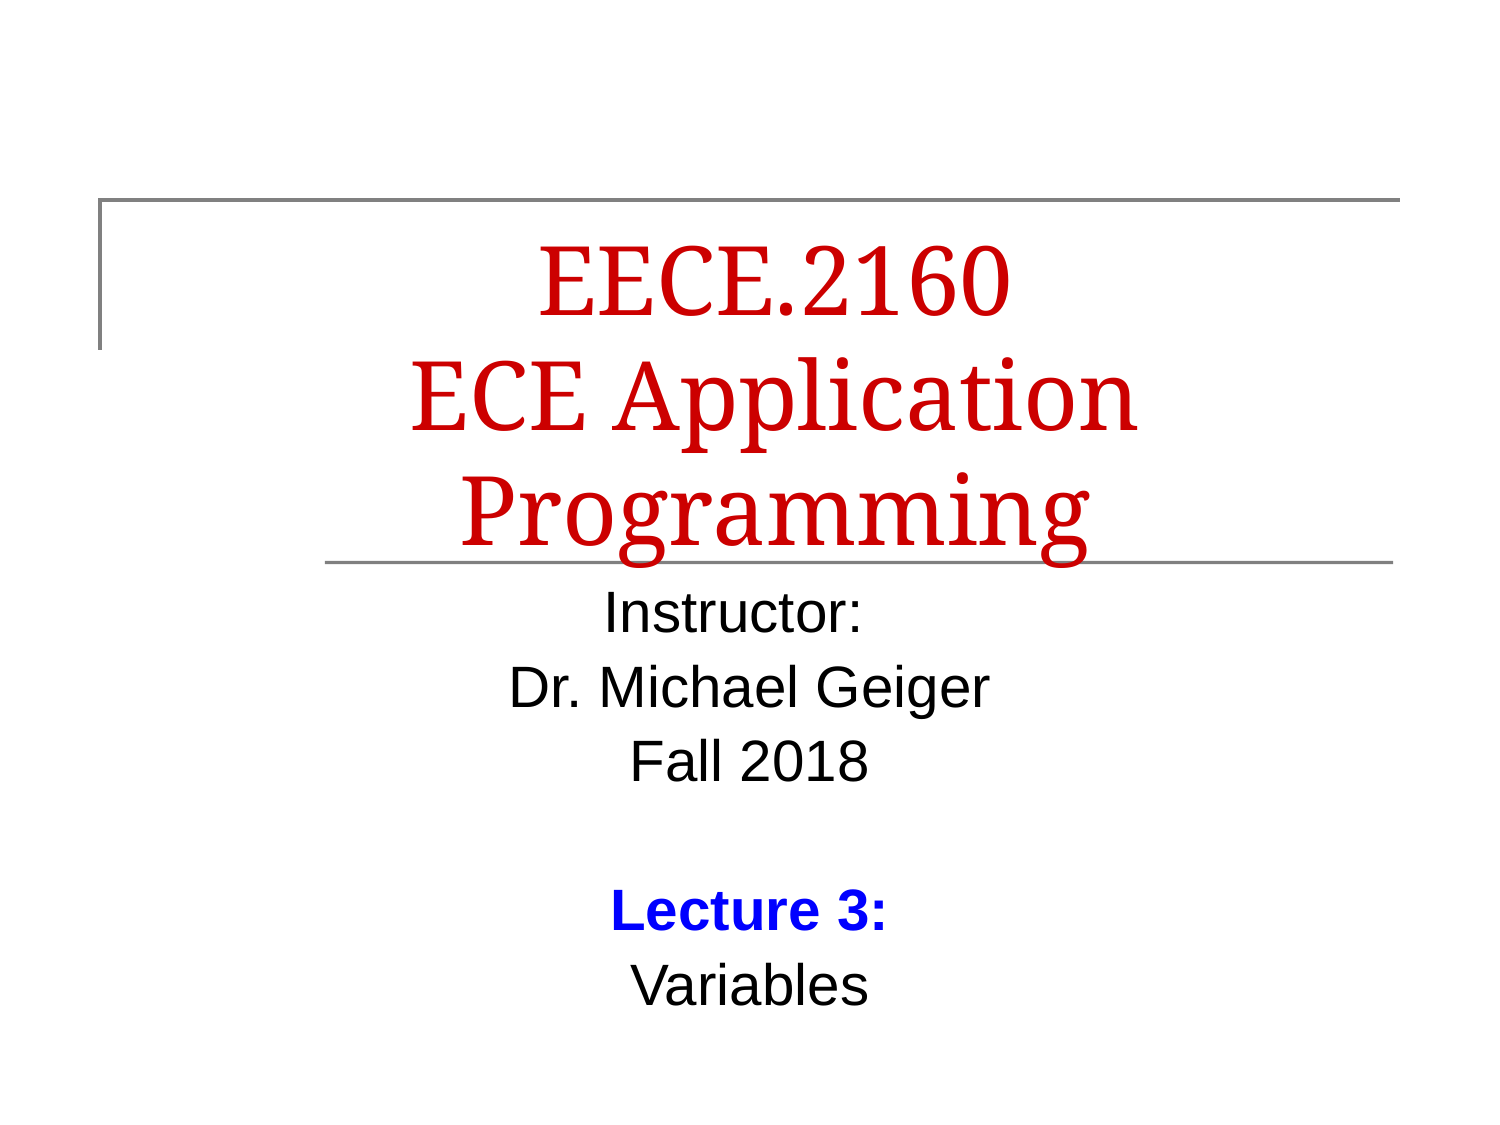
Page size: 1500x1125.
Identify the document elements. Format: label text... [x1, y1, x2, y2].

title EECE.2160 ECE Application Programming [150, 212, 1401, 563]
subtitle Instructor: Dr. Michael Geiger Fall 2018 Lecture 3: Variables [0, 575, 1500, 1075]
